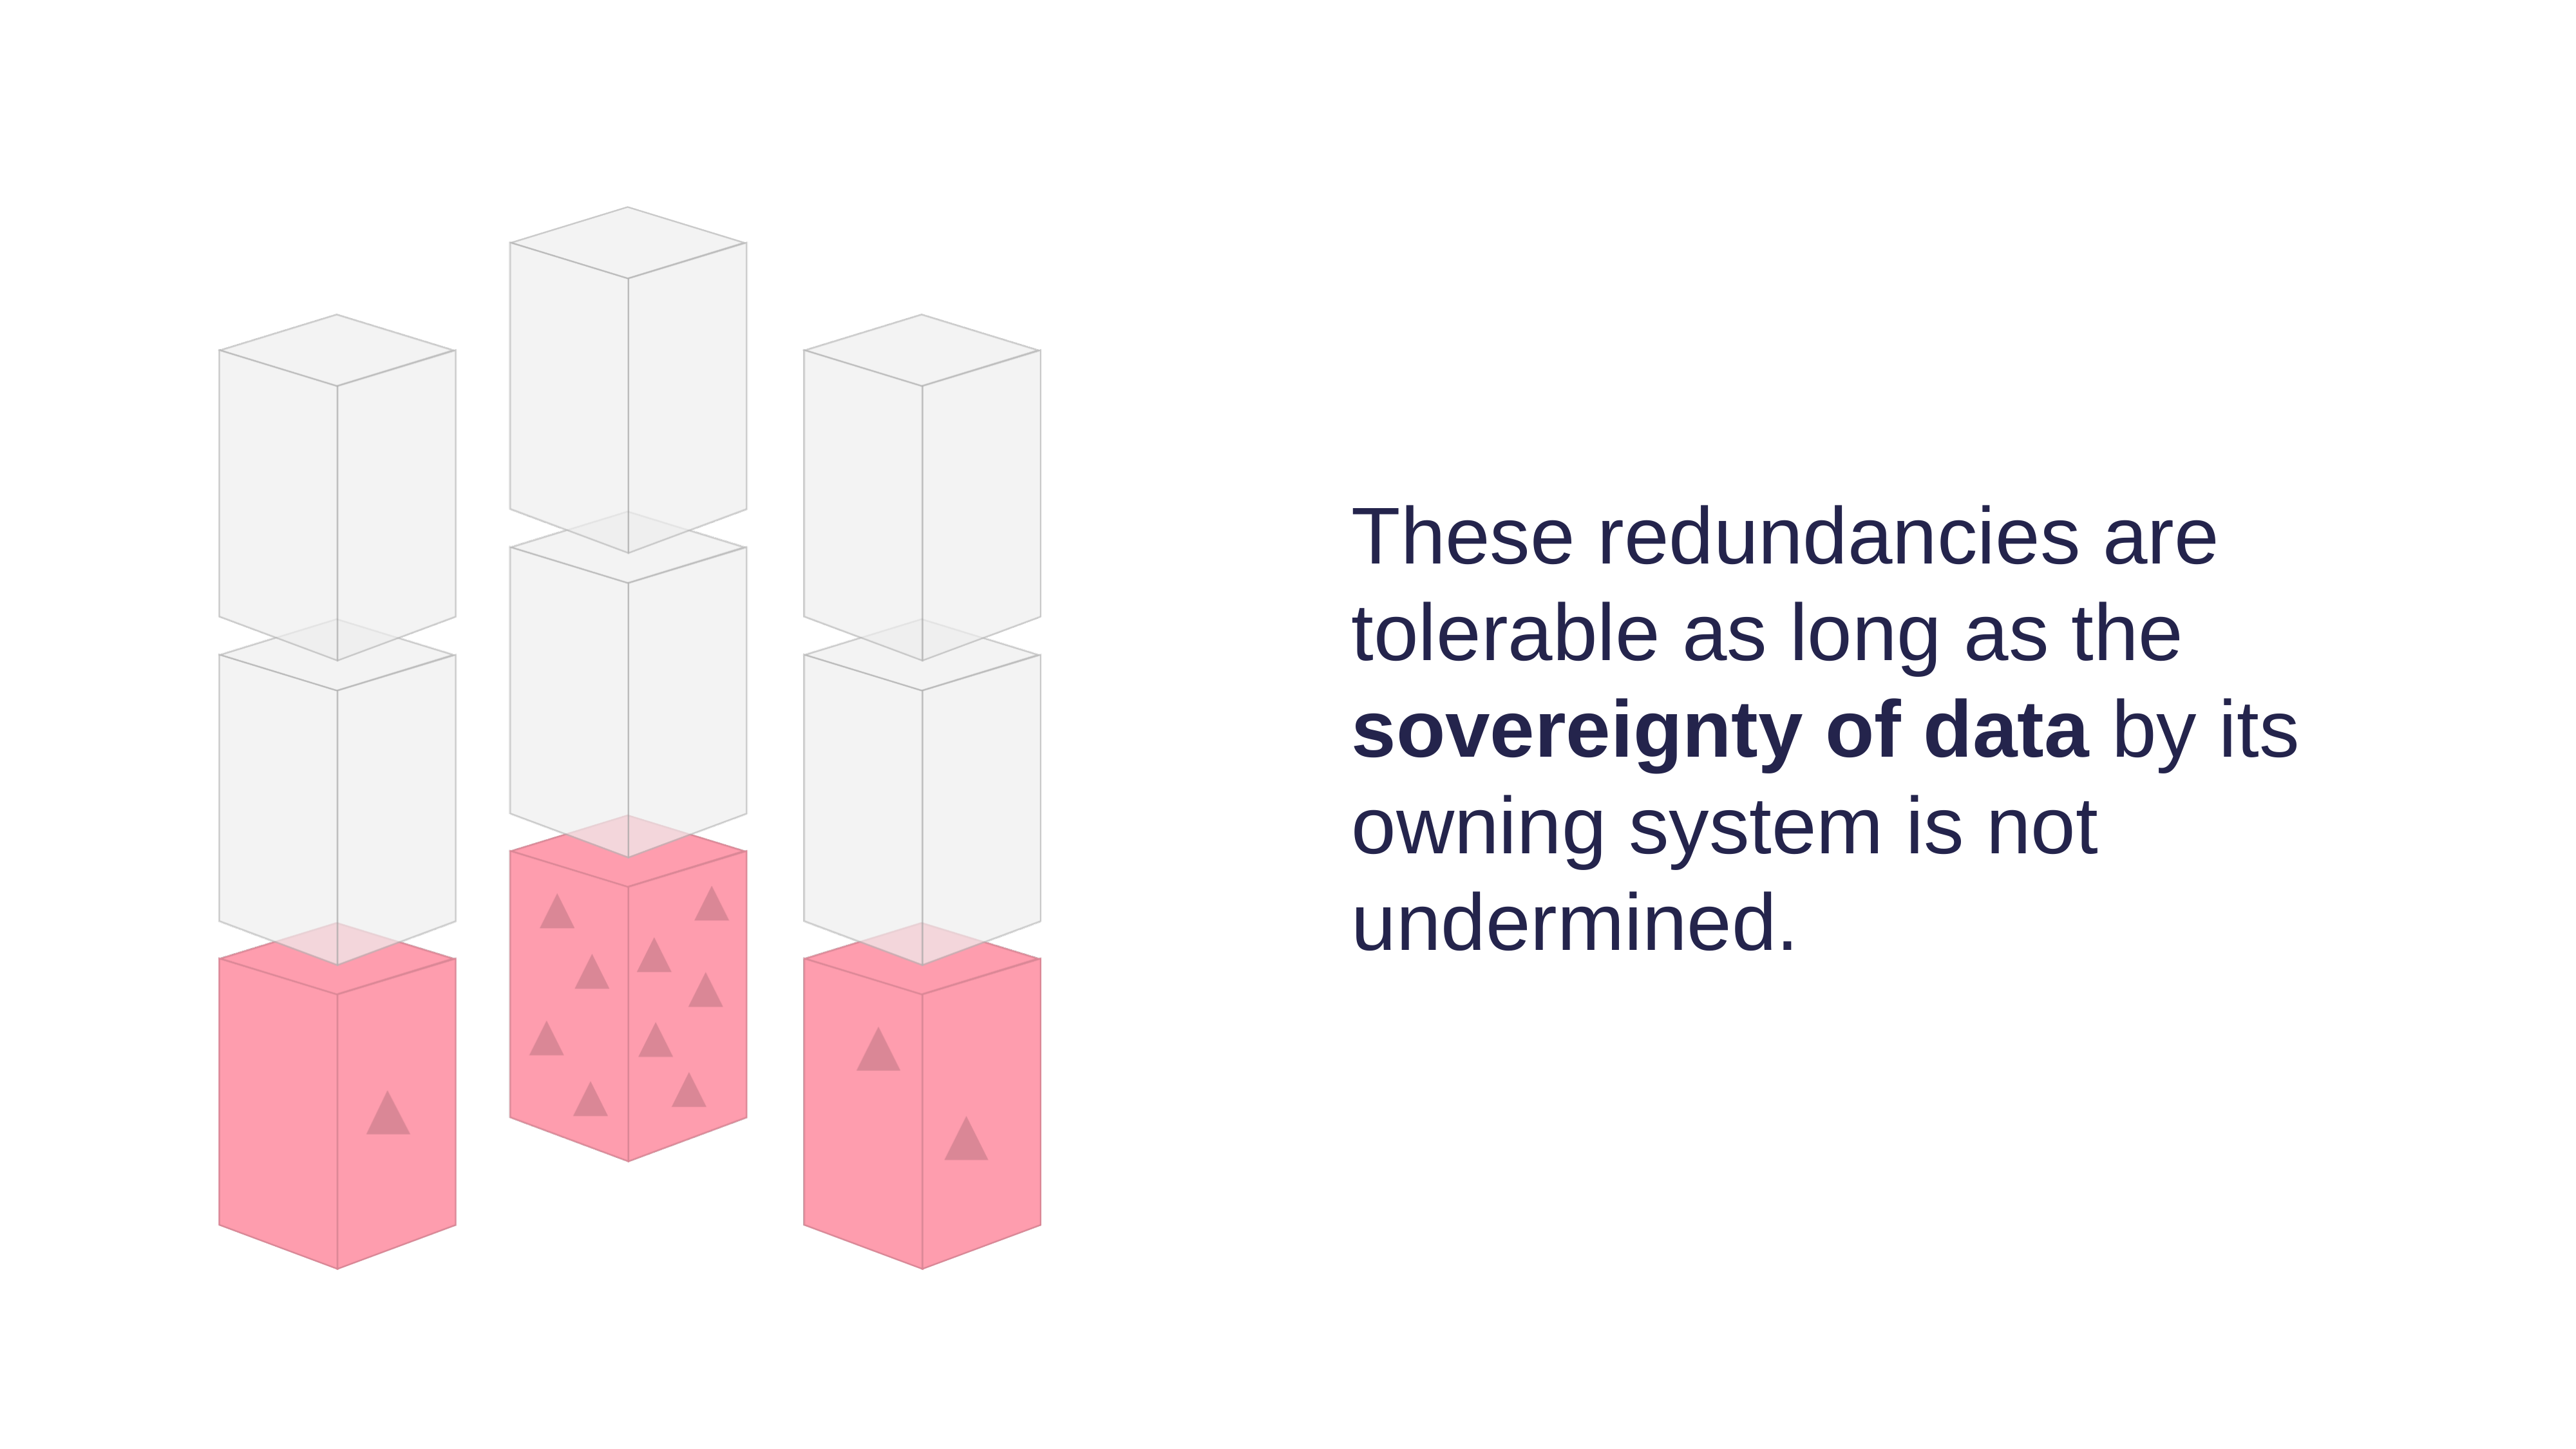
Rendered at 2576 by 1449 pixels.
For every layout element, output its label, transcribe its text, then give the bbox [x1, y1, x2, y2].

picture [216, 205, 1041, 1271]
list These redundancies are tolerable as long as the sovereignty of data by its owning system is not undermined. [1351, 126, 2423, 1322]
